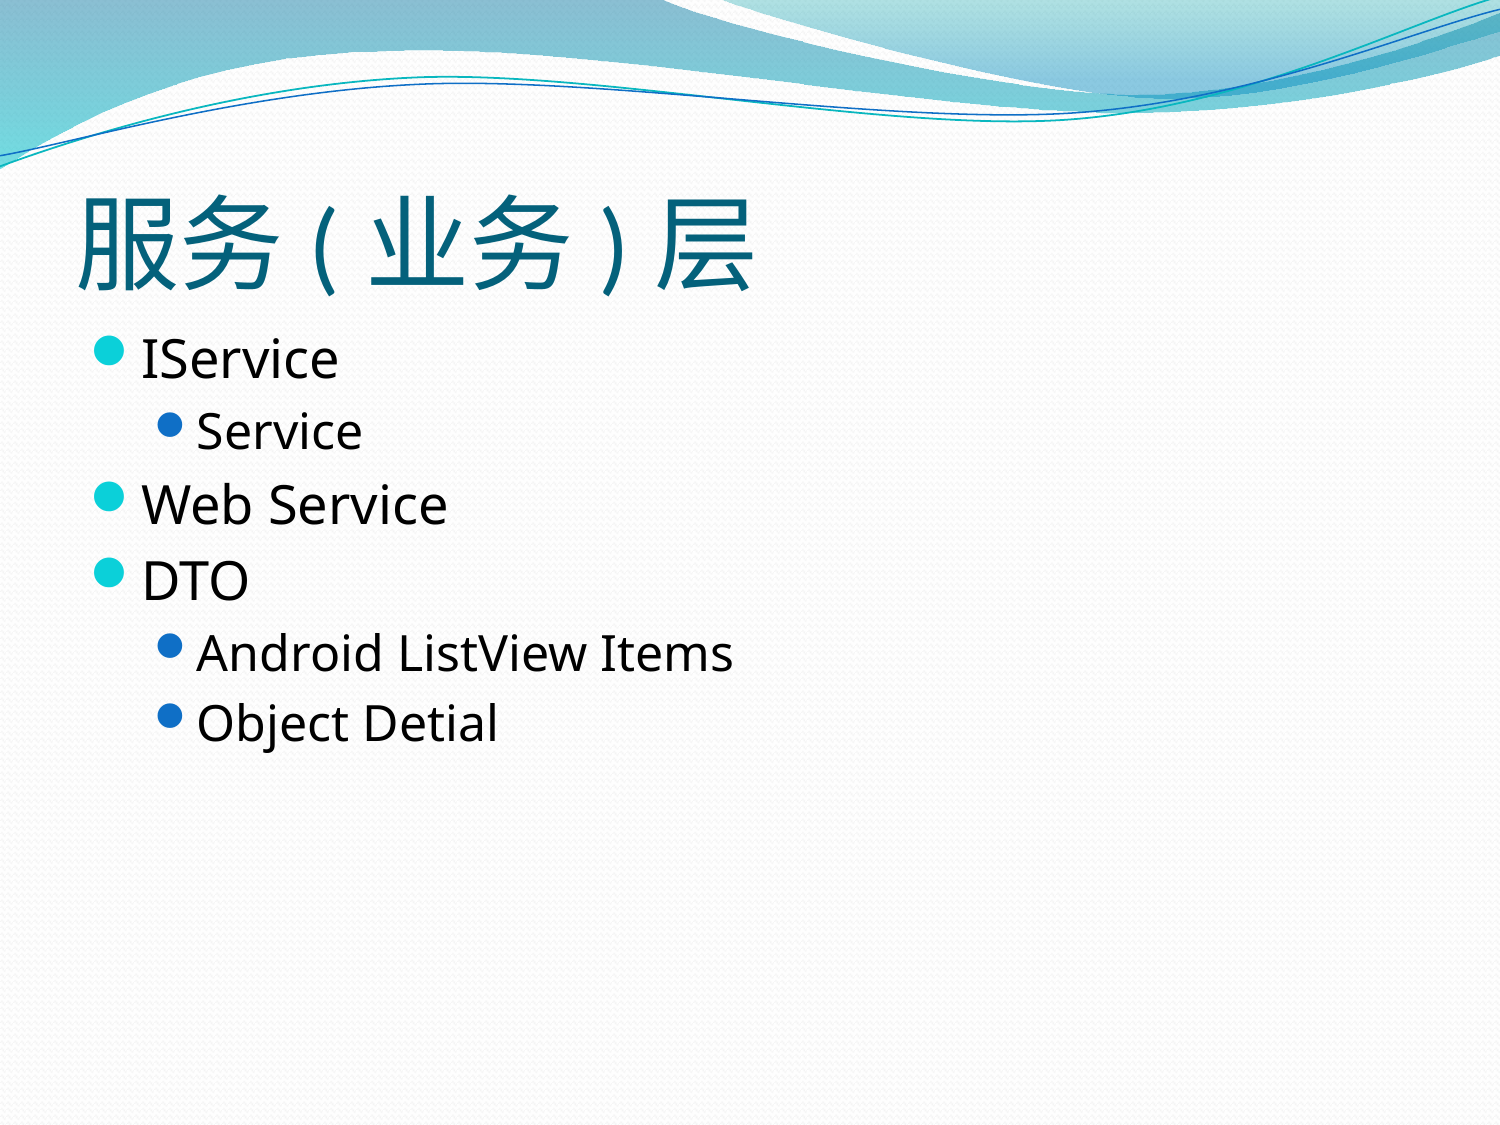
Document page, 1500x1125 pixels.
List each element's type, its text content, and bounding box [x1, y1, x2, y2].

title 服务(业务)层 [75, 115, 1425, 303]
list IService Service Web Service DTO Android ListView Items Object Detial [75, 317, 1425, 1038]
